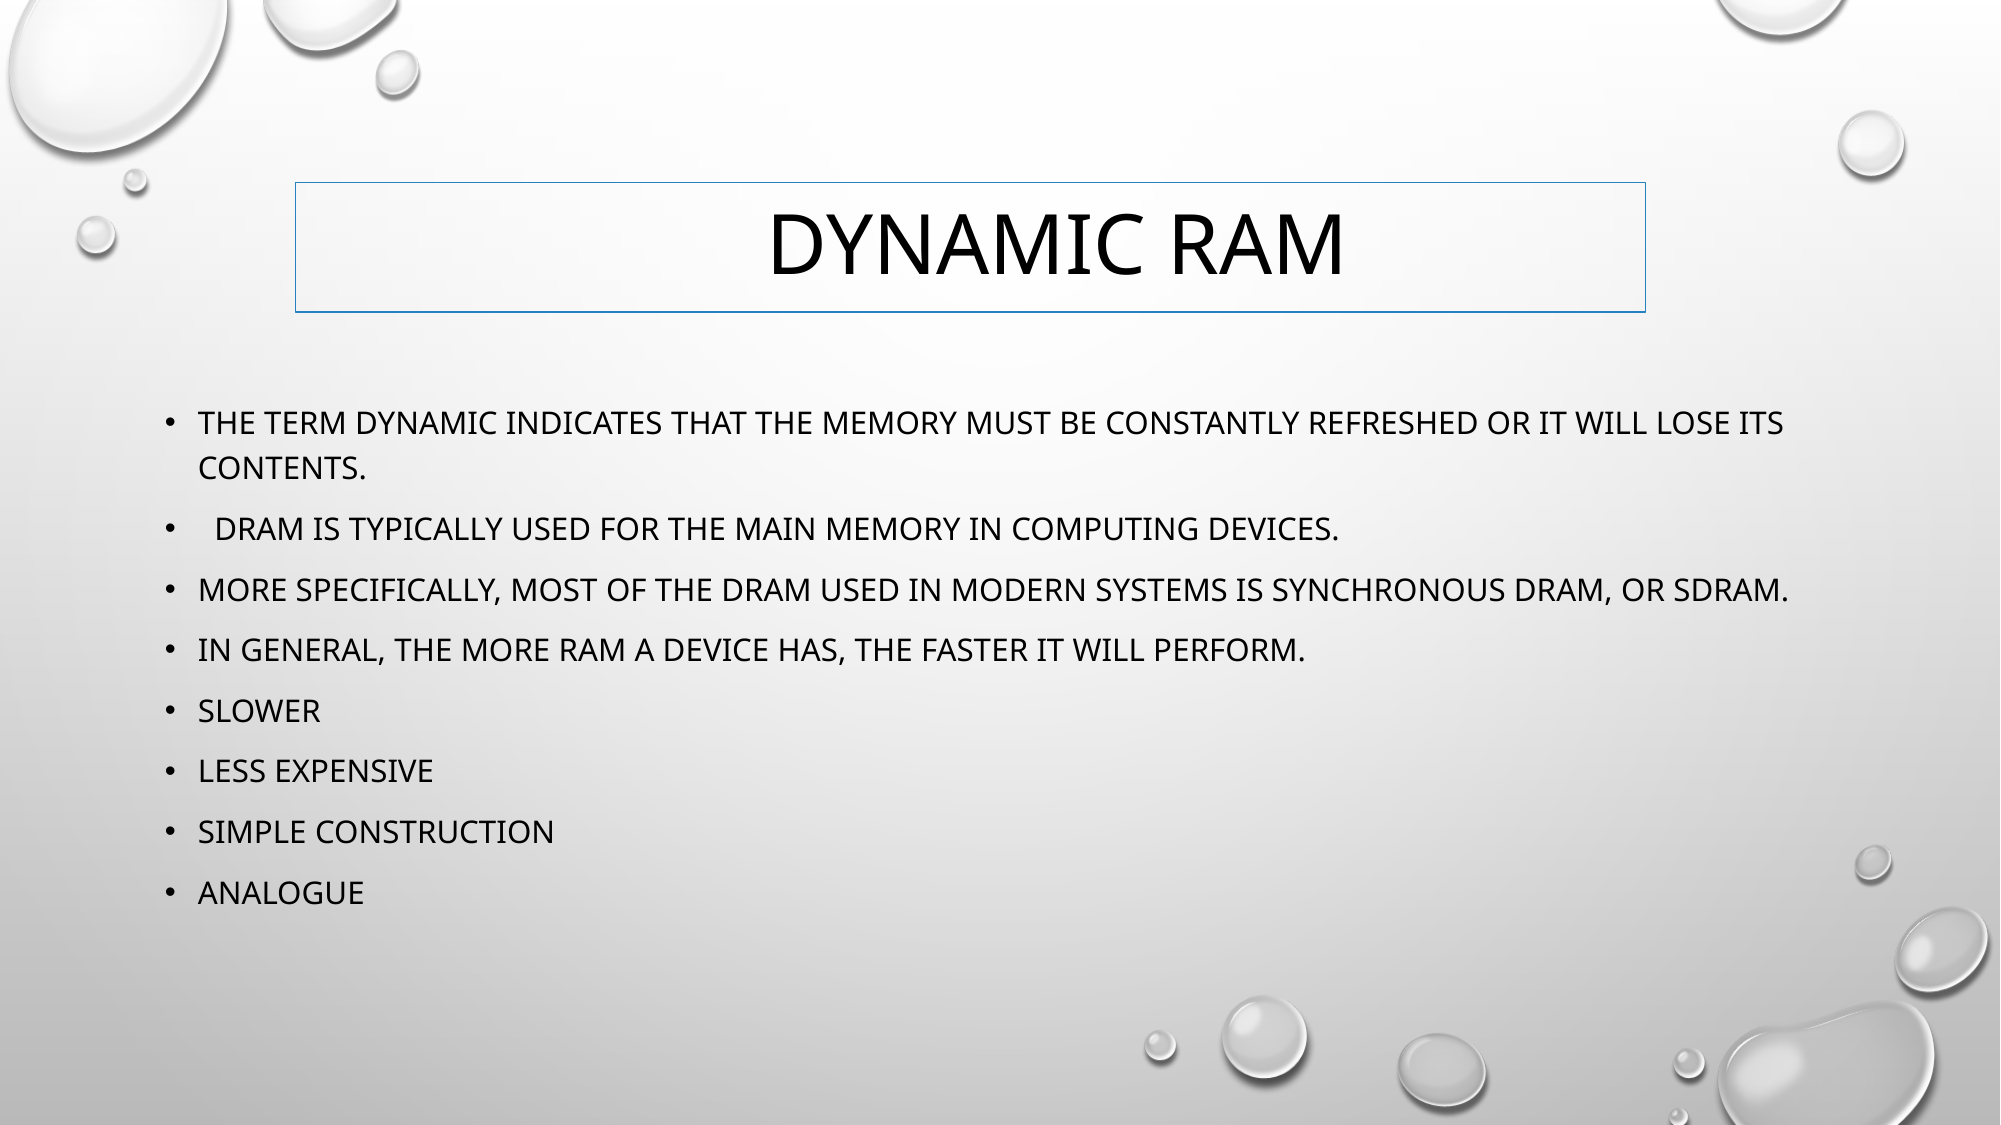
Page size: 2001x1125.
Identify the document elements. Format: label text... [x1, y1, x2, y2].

title DYNAMIC RAM [295, 182, 1646, 313]
list The term dynamic indicates that the memory must be constantly refreshed or it will lose its contents. DRAM is typically used for the main memory in computing devices. More specifically, most of the DRAM used in modern systems is synchronous DRAM, or SDRAM. In general, the more RAM a device has, the faster it will perform. Slower Less expensive Simple construction analogue [149, 388, 1850, 950]
picture [0, 0, 2000, 1125]
